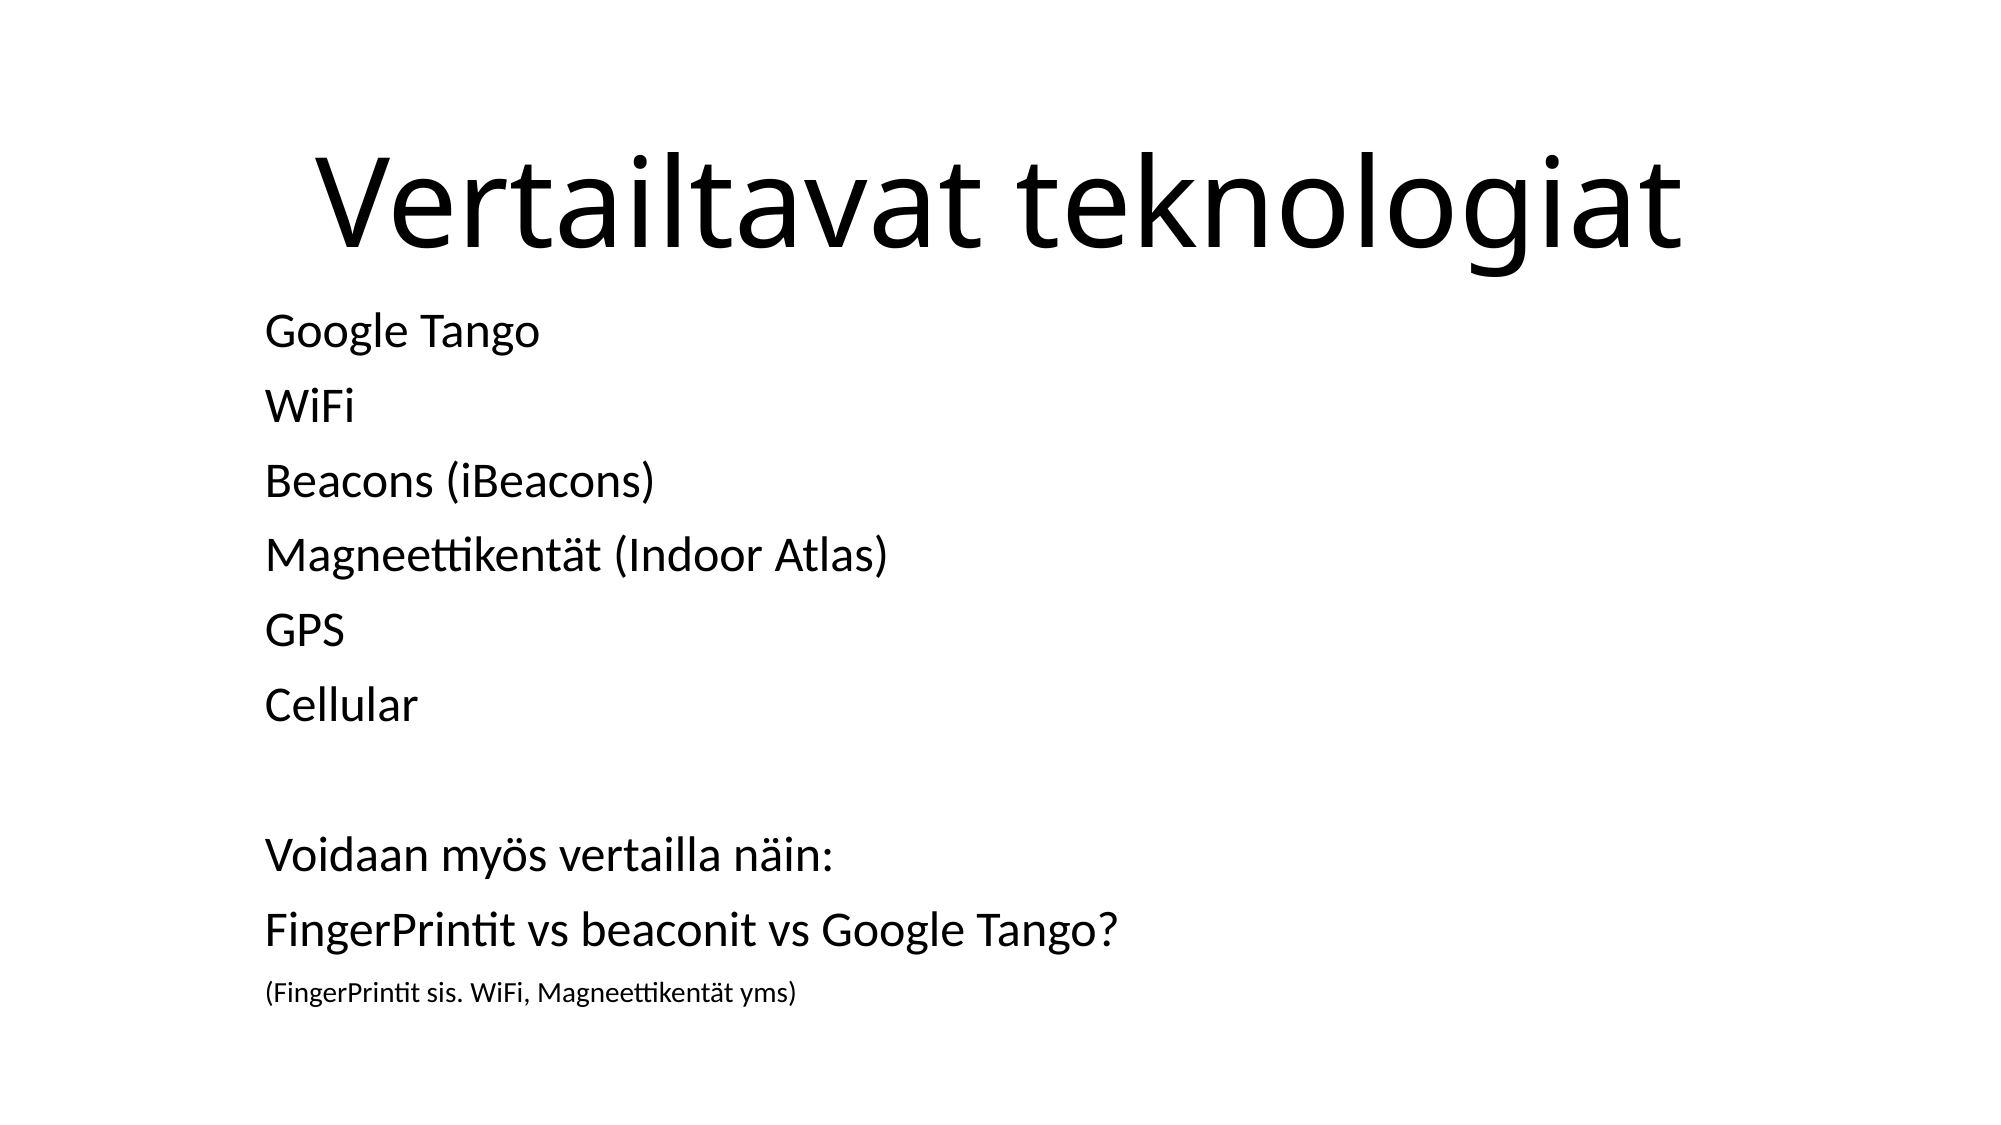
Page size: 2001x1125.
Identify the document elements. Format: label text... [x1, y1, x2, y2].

subtitle Google Tango WiFi Beacons (iBeacons) Magneettikentät (Indoor Atlas) GPS Cellular Voidaan myös vertailla näin: FingerPrintit vs beaconit vs Google Tango? (FingerPrintit sis. WiFi, Magneettikentät yms) [249, 296, 1750, 1041]
title Vertailtavat teknologiat [249, 129, 1750, 282]
